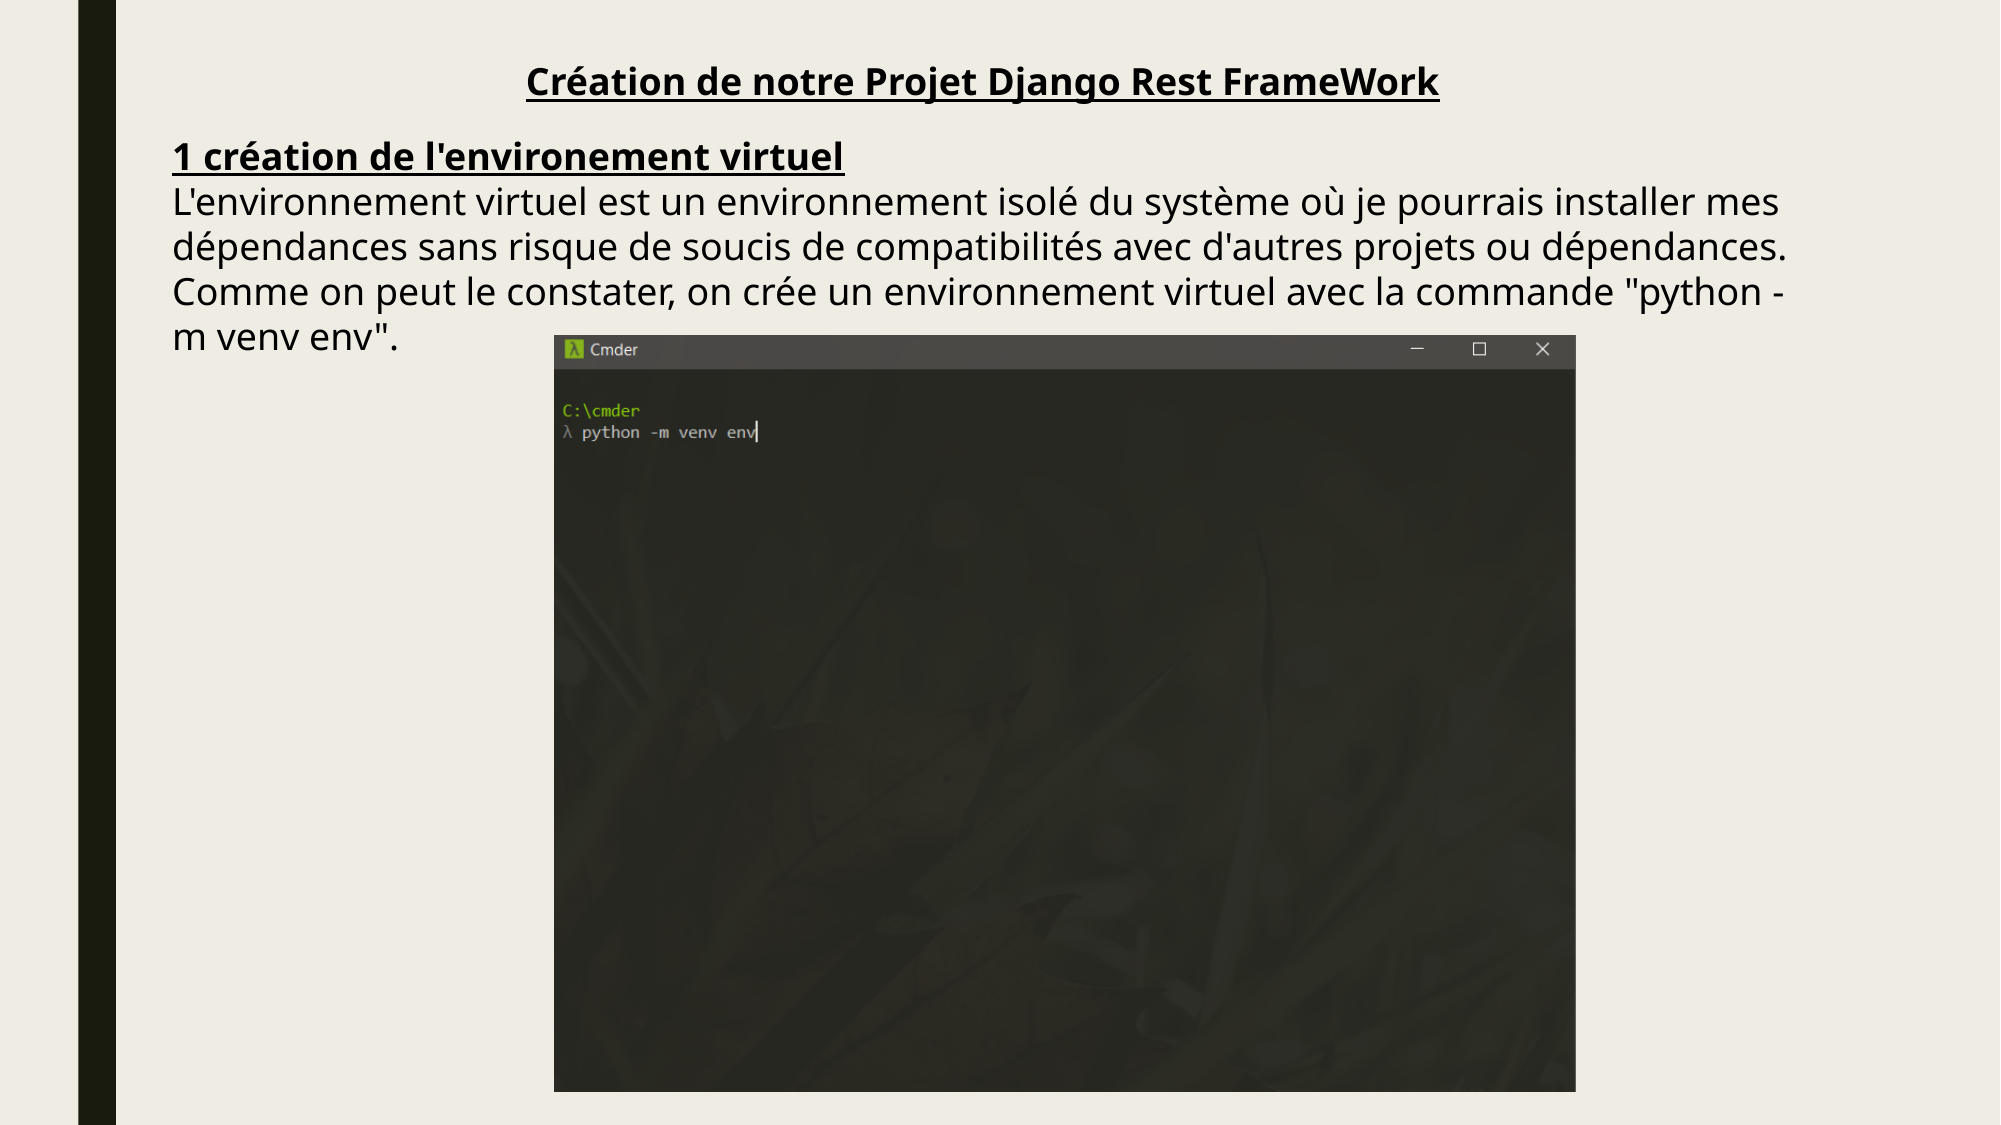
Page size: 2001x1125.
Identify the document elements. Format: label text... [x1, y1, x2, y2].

text_box Création de notre Projet Django Rest FrameWork [377, 50, 1589, 111]
picture [554, 335, 1576, 1093]
text_box 1 création de l'environement virtuel L'environnement virtuel est un environnement isolé du système où je pourrais installer mes dépendances sans risque de soucis de compatibilités avec d'autres projets ou dépendances. Comme on peut le constater, on crée un environnement virtuel avec la commande "python -m venv env". [157, 125, 1831, 365]
